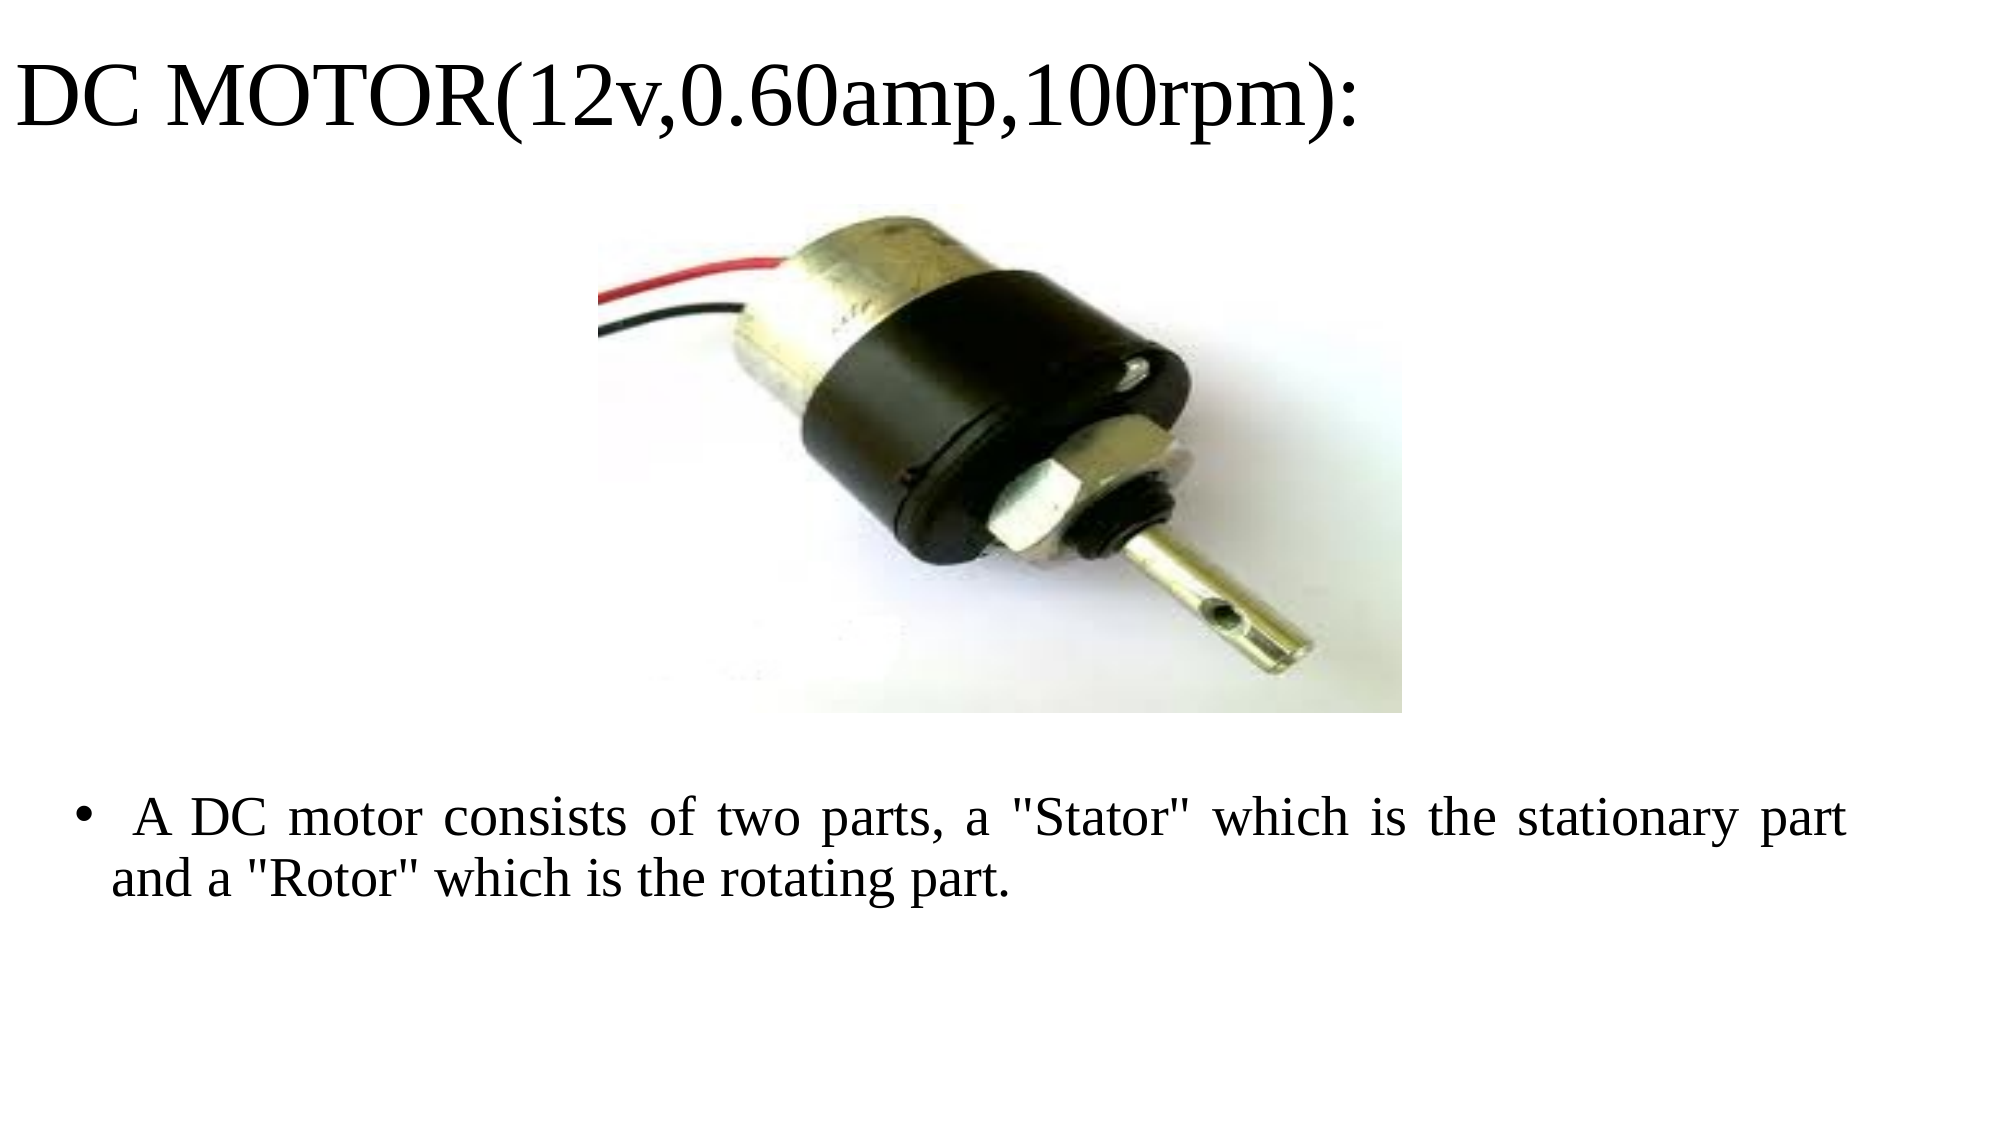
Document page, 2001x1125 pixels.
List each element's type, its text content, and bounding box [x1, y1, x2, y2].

picture [598, 204, 1402, 713]
list A DC motor consists of two parts, a "Stator" which is the stationary part and a "Rotor" which is the rotating part. [59, 777, 1865, 991]
title DC MOTOR(12v,0.60amp,100rpm): [0, 0, 1405, 205]
